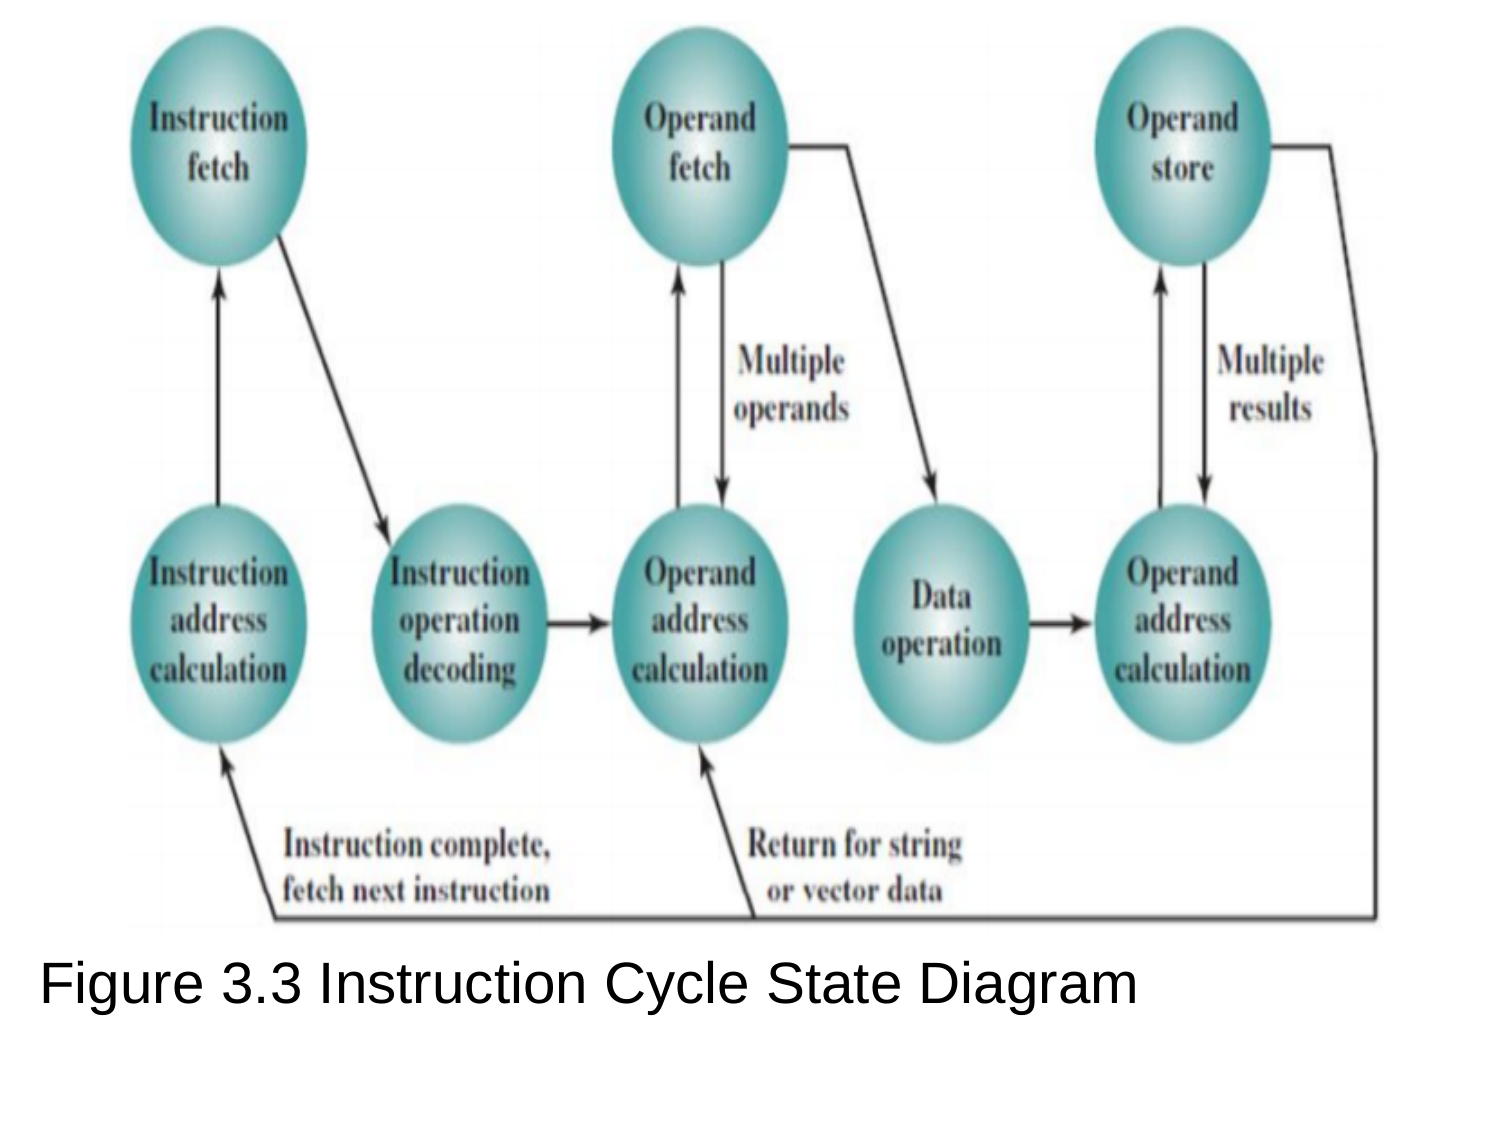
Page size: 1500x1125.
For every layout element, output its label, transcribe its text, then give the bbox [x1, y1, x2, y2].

text_box Figure 3.3 Instruction Cycle State Diagram [24, 937, 1450, 1023]
picture [0, 0, 1410, 938]
